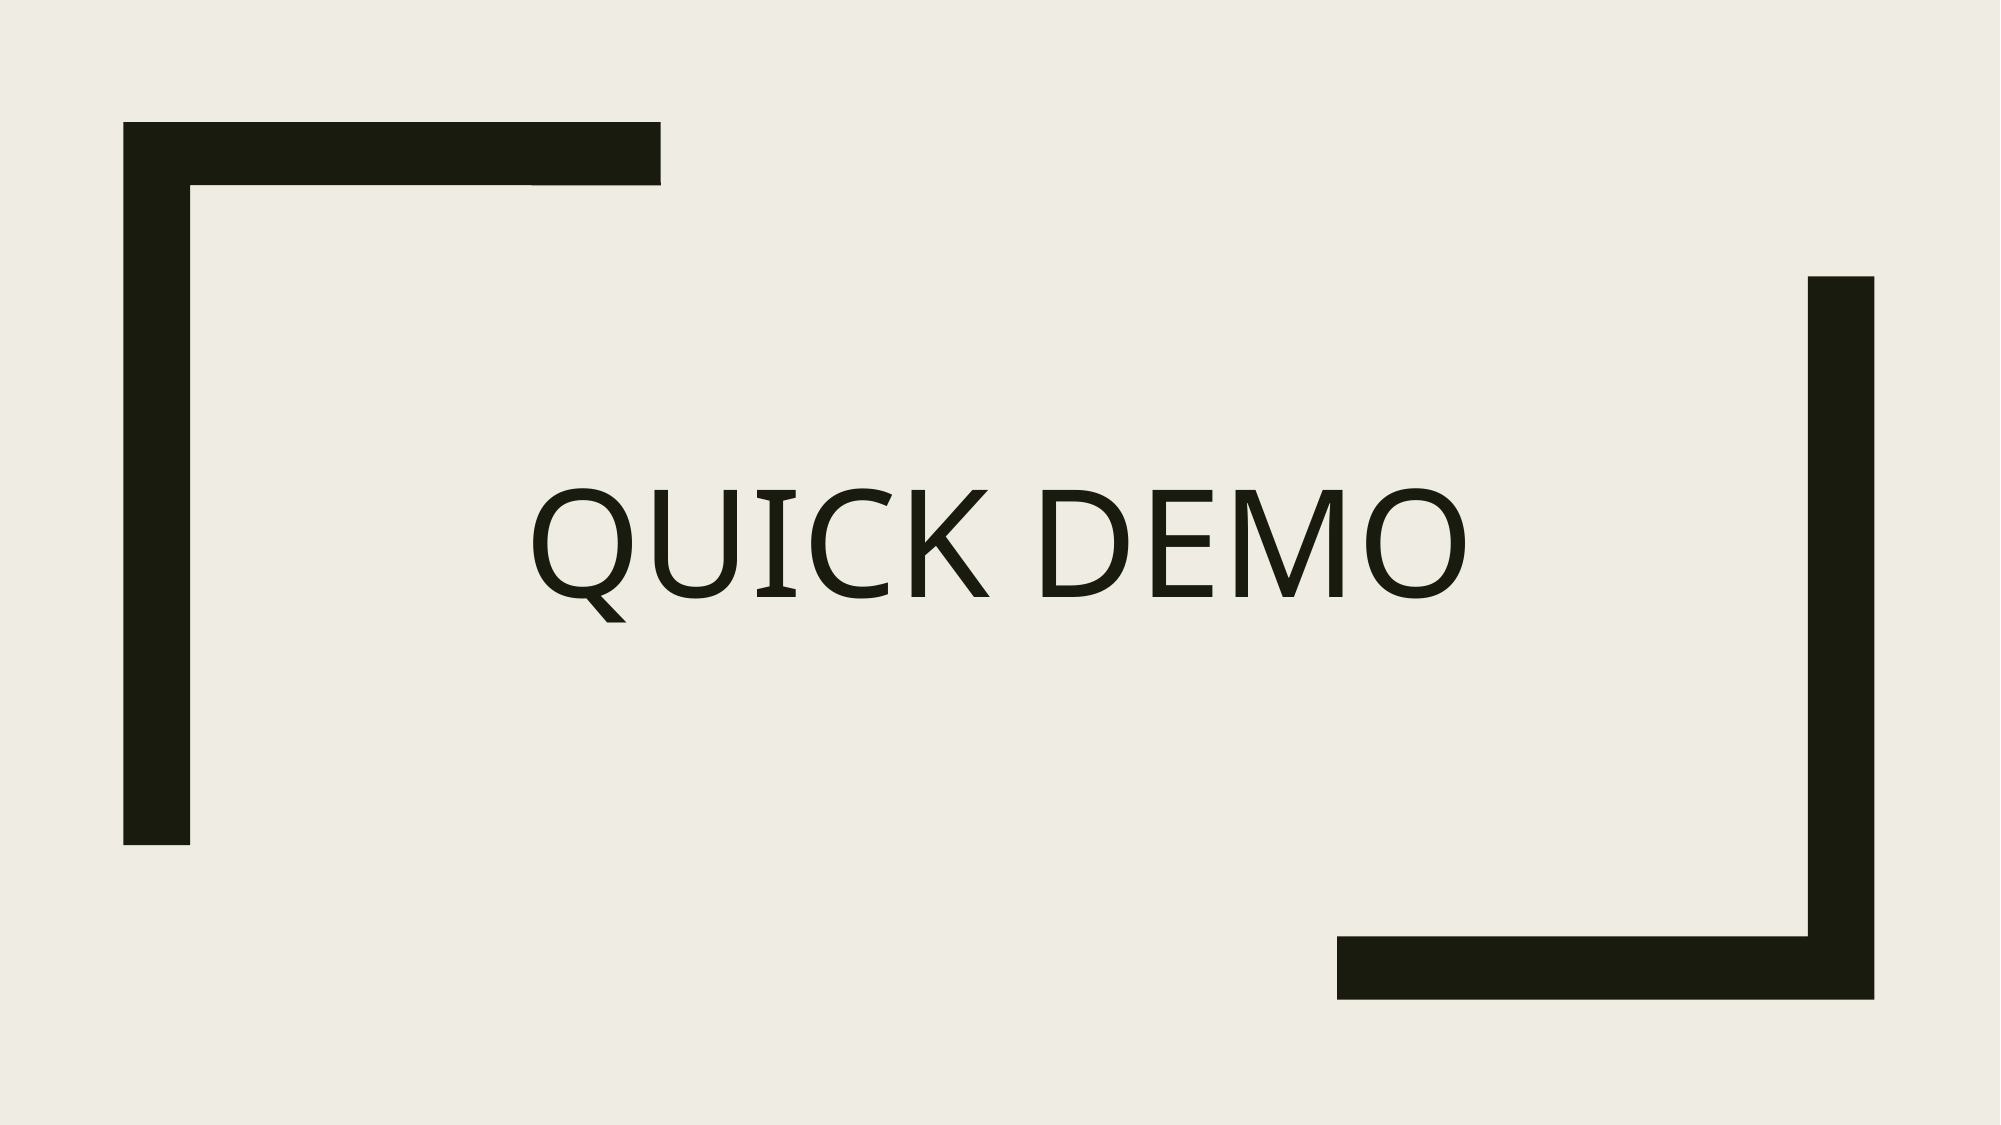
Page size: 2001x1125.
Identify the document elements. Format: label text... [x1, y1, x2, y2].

title QUICK DEMO [314, 293, 1686, 638]
